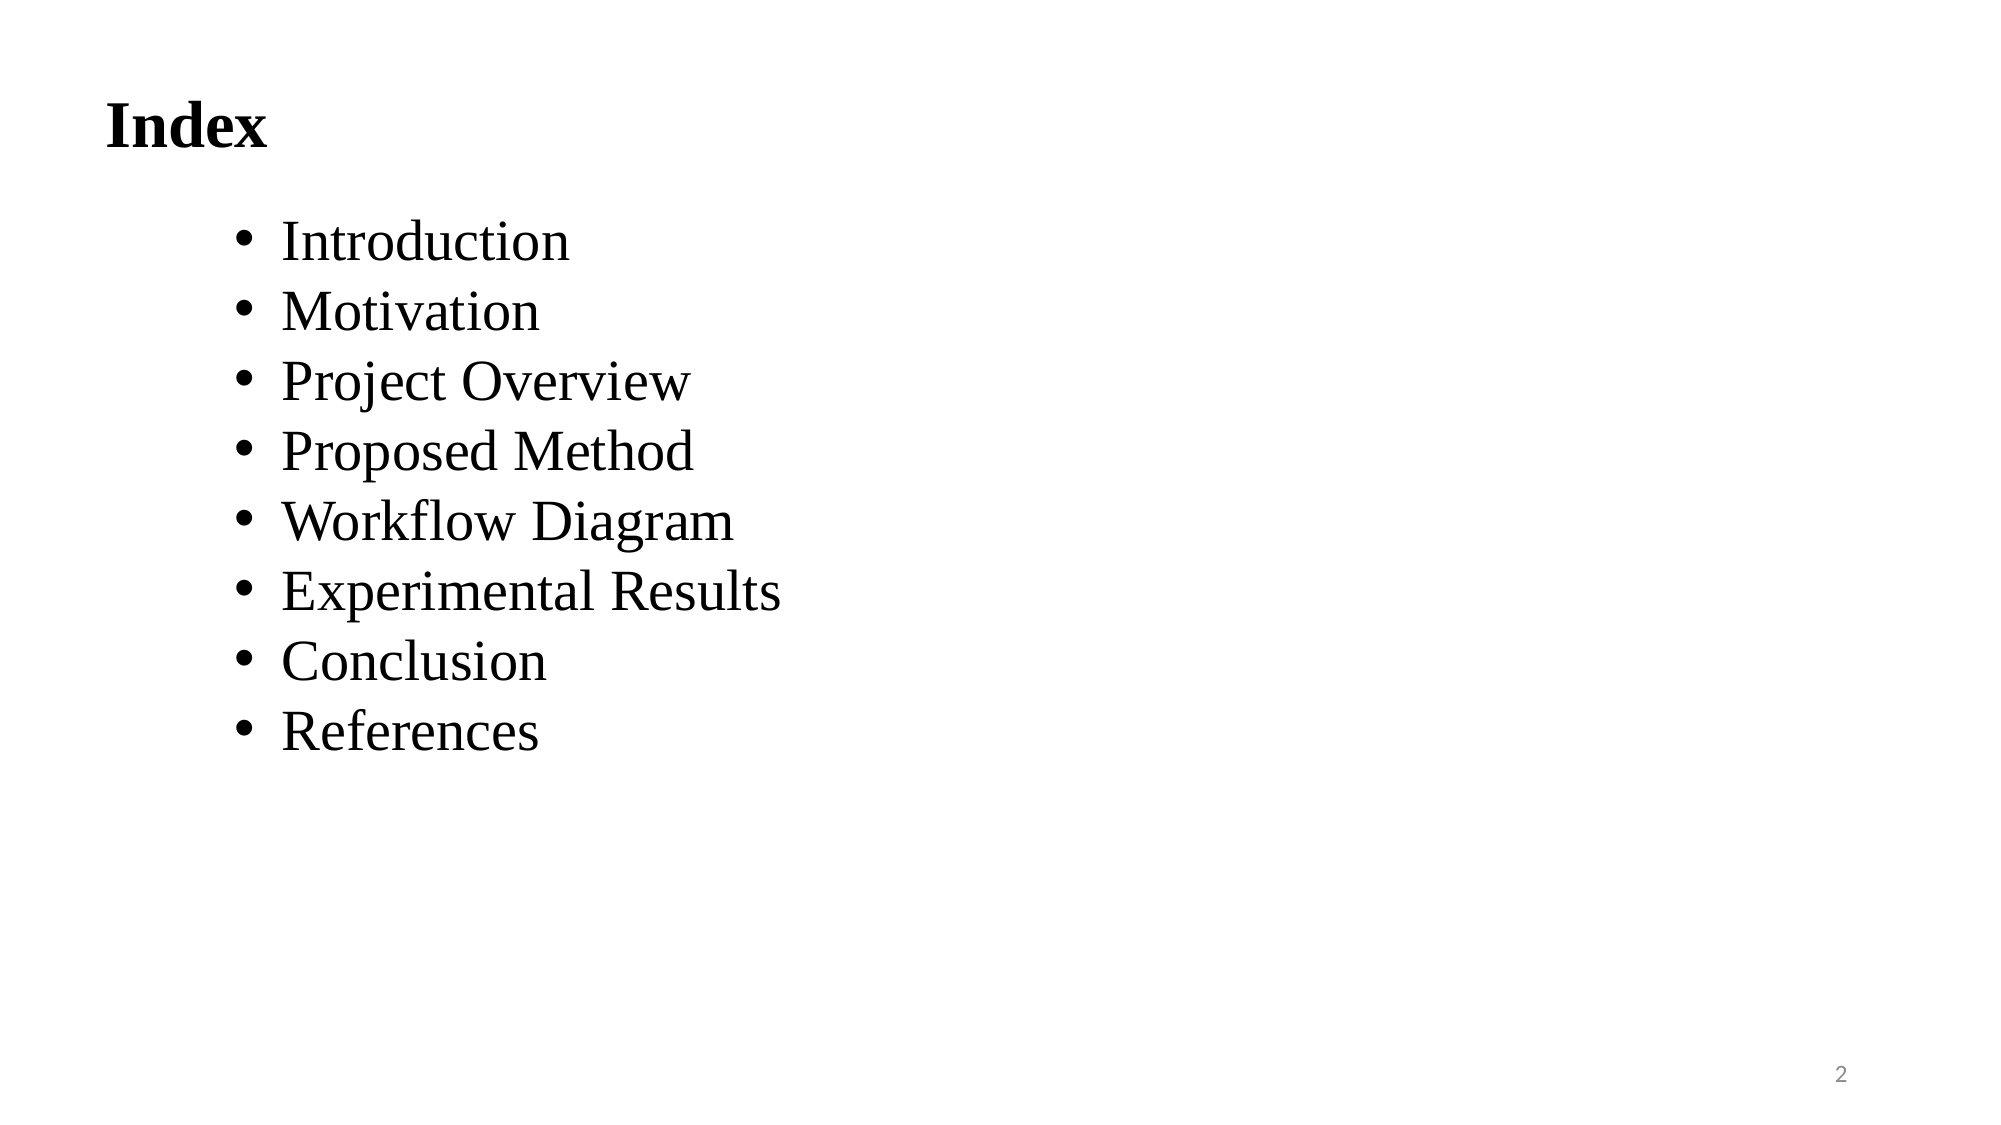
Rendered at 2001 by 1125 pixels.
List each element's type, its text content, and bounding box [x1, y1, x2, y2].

slide_number 2 [1412, 1042, 1863, 1103]
text_box Introduction Motivation Project Overview Proposed Method Workflow Diagram Experimental Results Conclusion References [219, 194, 1220, 860]
title Index [90, 35, 510, 218]
